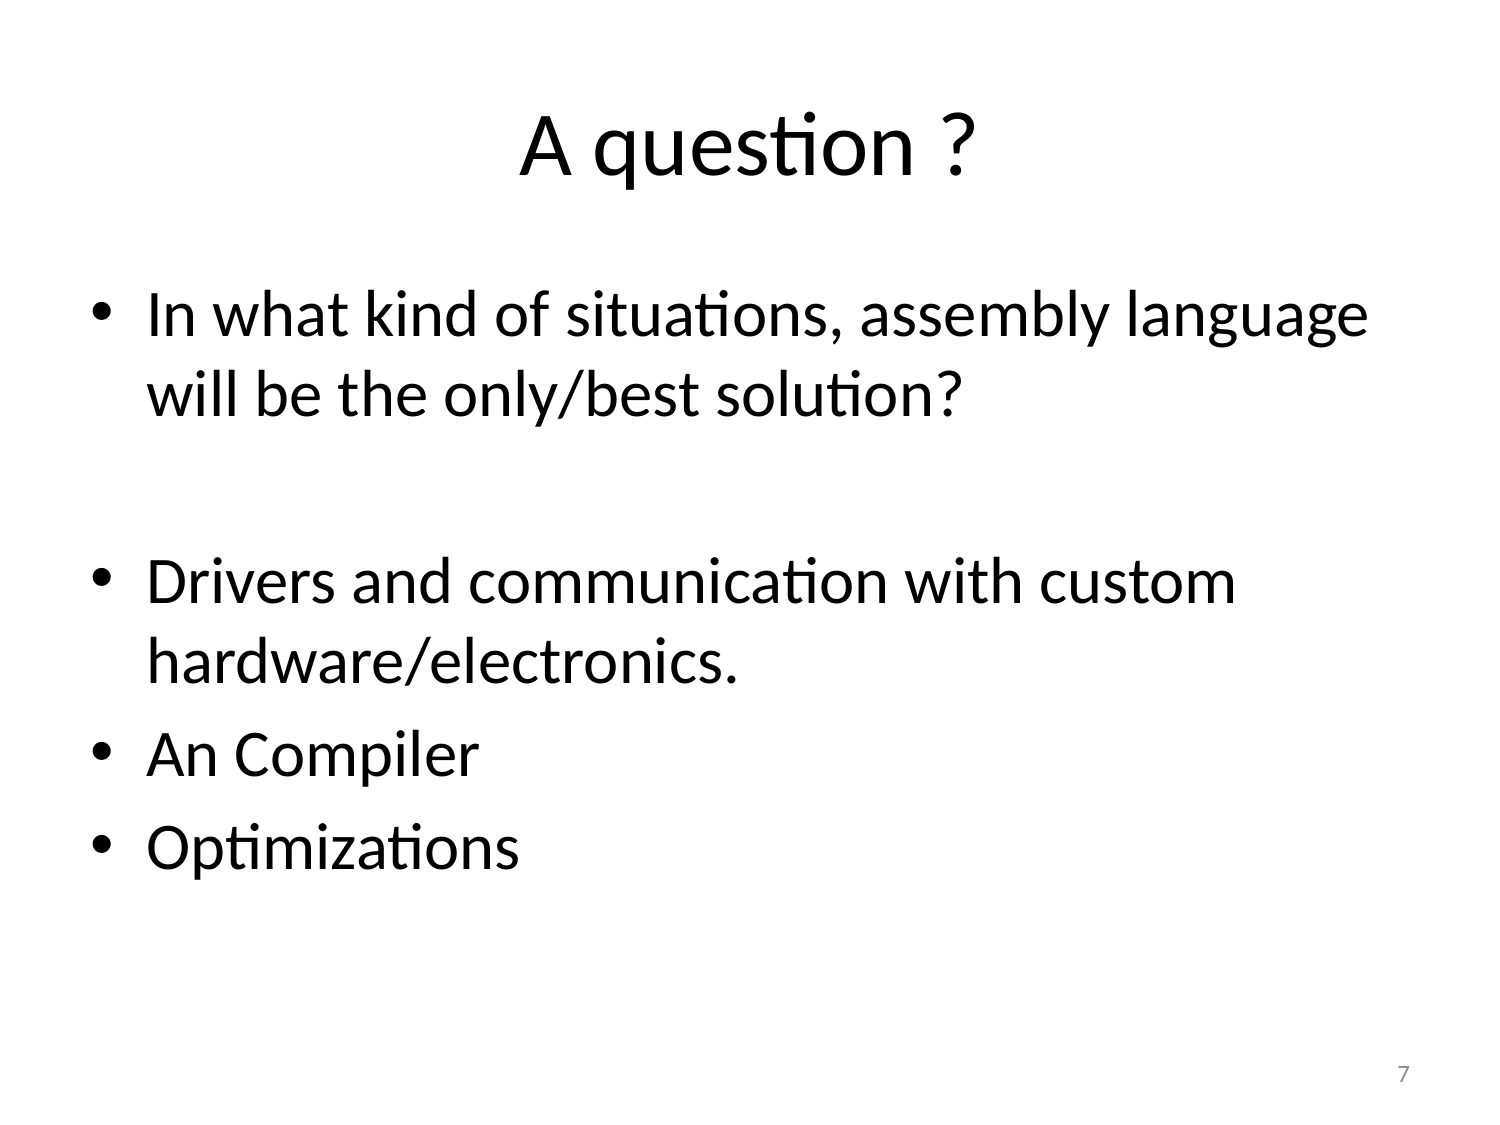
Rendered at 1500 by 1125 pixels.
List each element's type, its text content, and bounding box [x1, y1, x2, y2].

title A question ? [75, 45, 1425, 233]
list In what kind of situations, assembly language will be the only/best solution? Drivers and communication with custom hardware/electronics. An Compiler Optimizations [75, 262, 1425, 1005]
slide_number 7 [1074, 1042, 1425, 1103]
